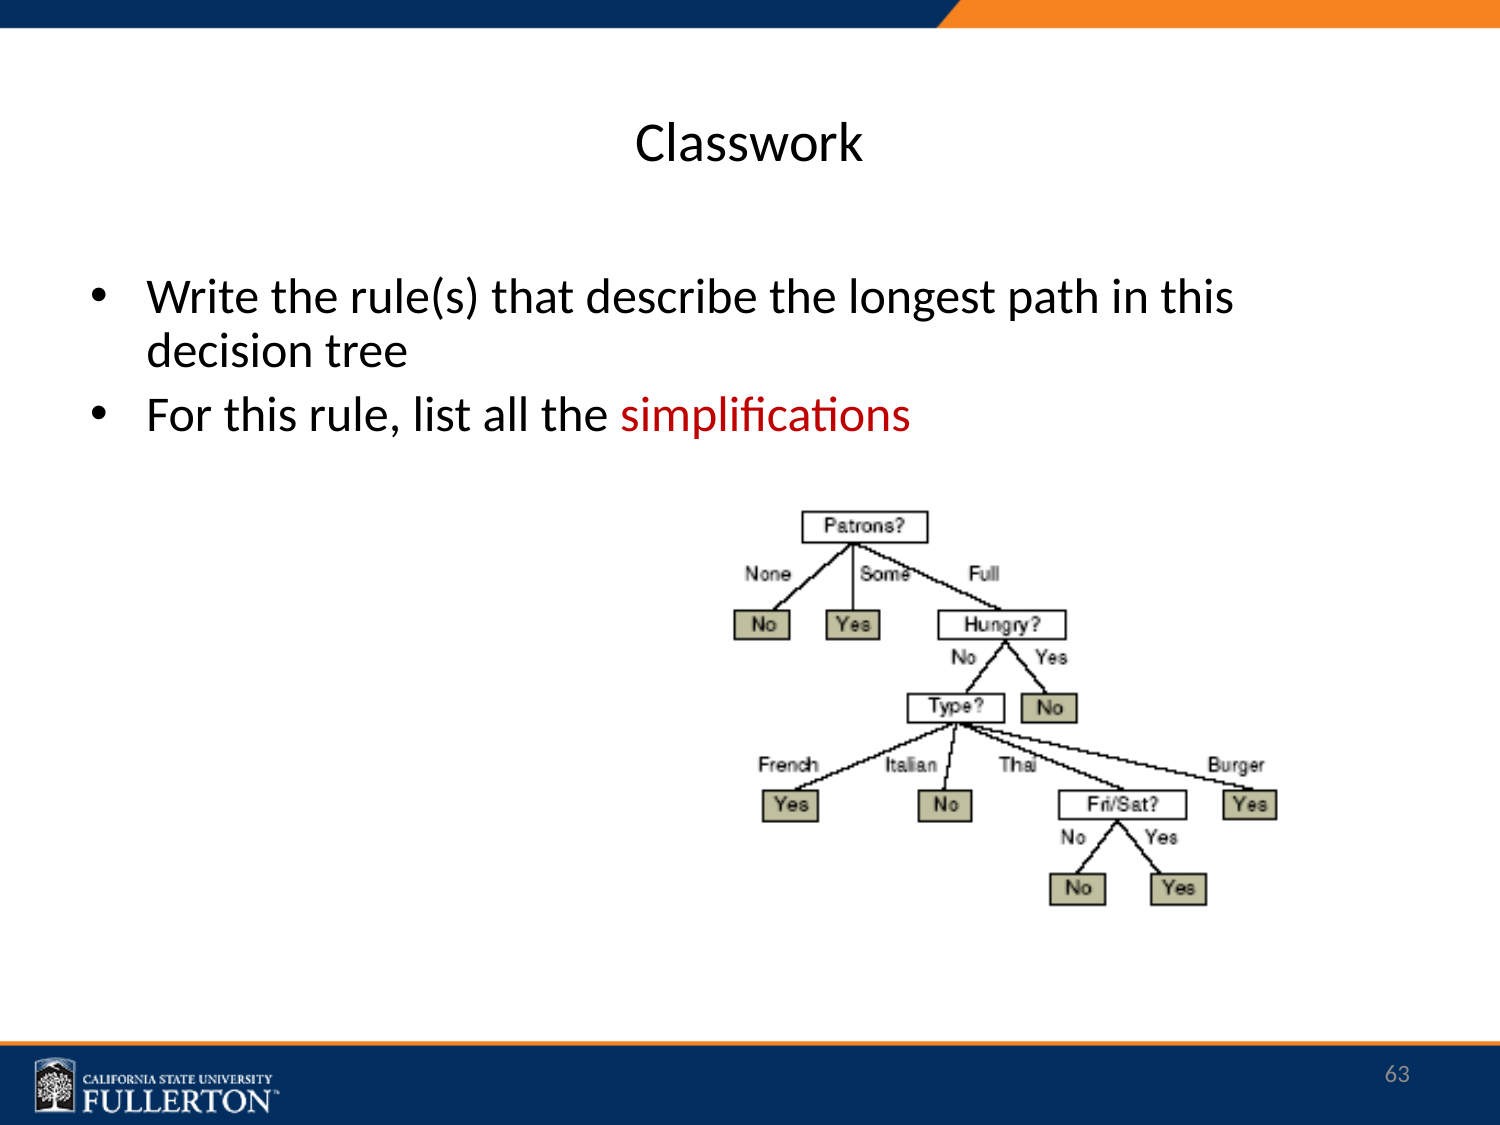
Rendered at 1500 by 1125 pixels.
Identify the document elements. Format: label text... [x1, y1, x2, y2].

list Write the rule(s) that describe the longest path in this decision tree For this rule, list all the simplifications [75, 262, 1425, 1005]
slide_number 63 [1074, 1042, 1425, 1103]
title Classwork [75, 45, 1425, 233]
picture [0, 0, 1500, 1125]
